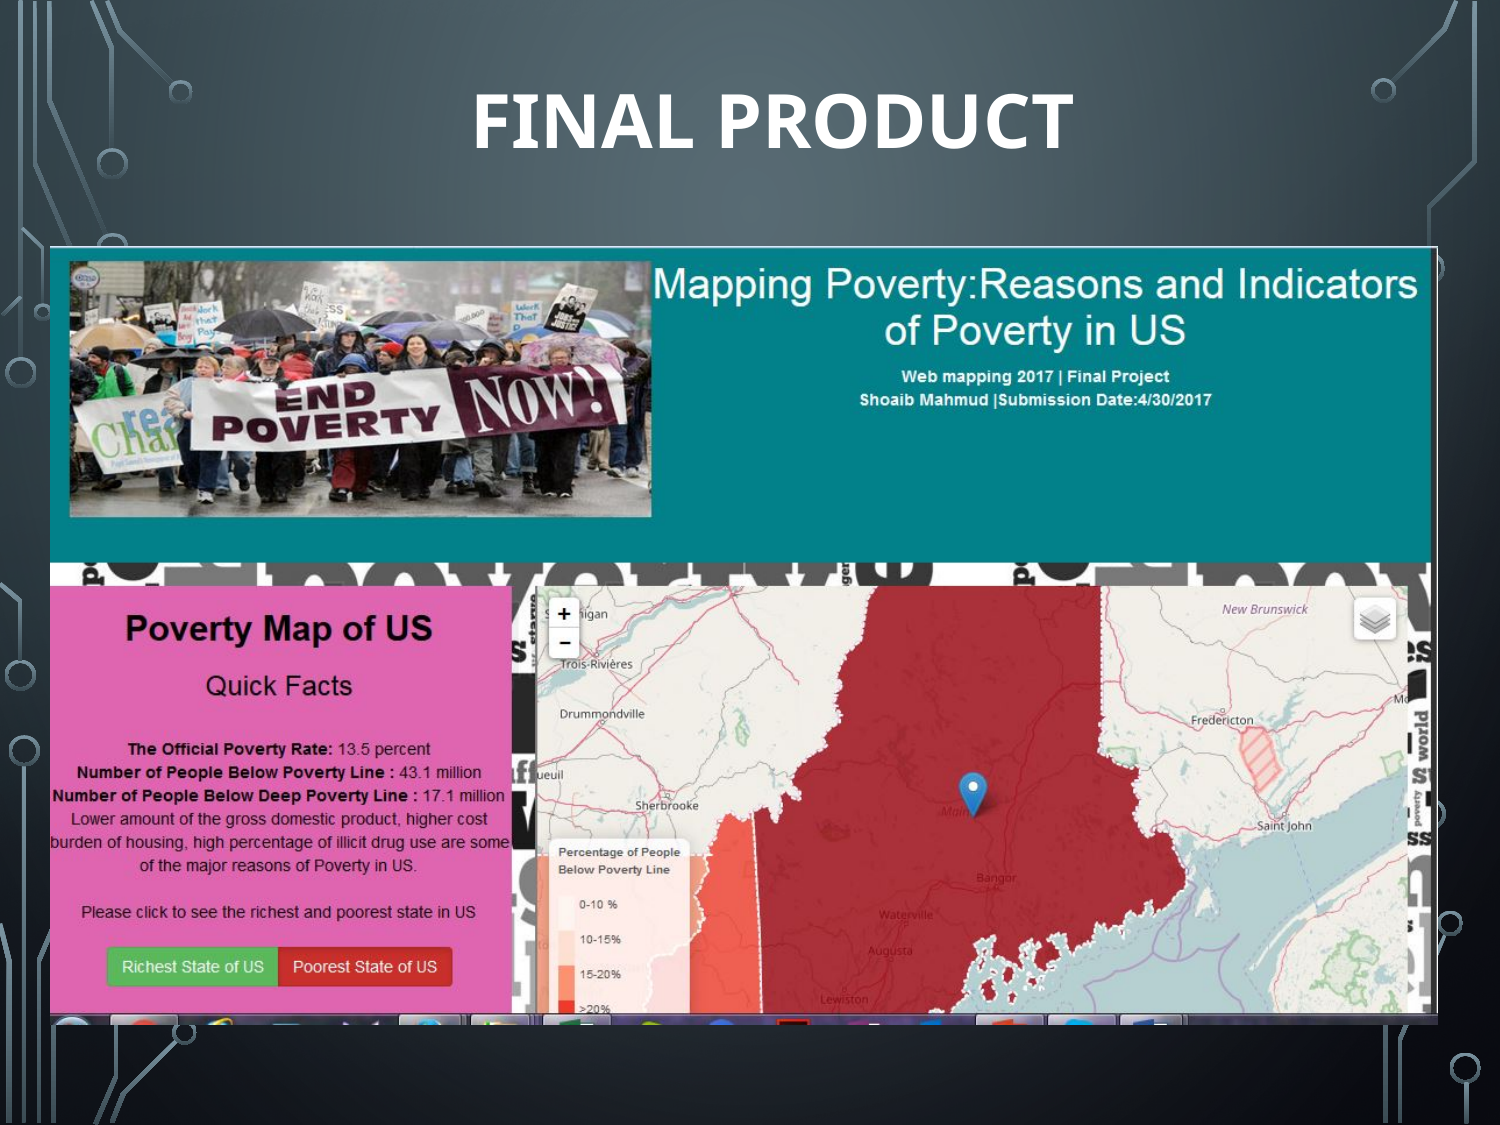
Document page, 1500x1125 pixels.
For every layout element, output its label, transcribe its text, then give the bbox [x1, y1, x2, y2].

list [49, 245, 1438, 1025]
title FINAL PRODUCT [50, 3, 1438, 245]
